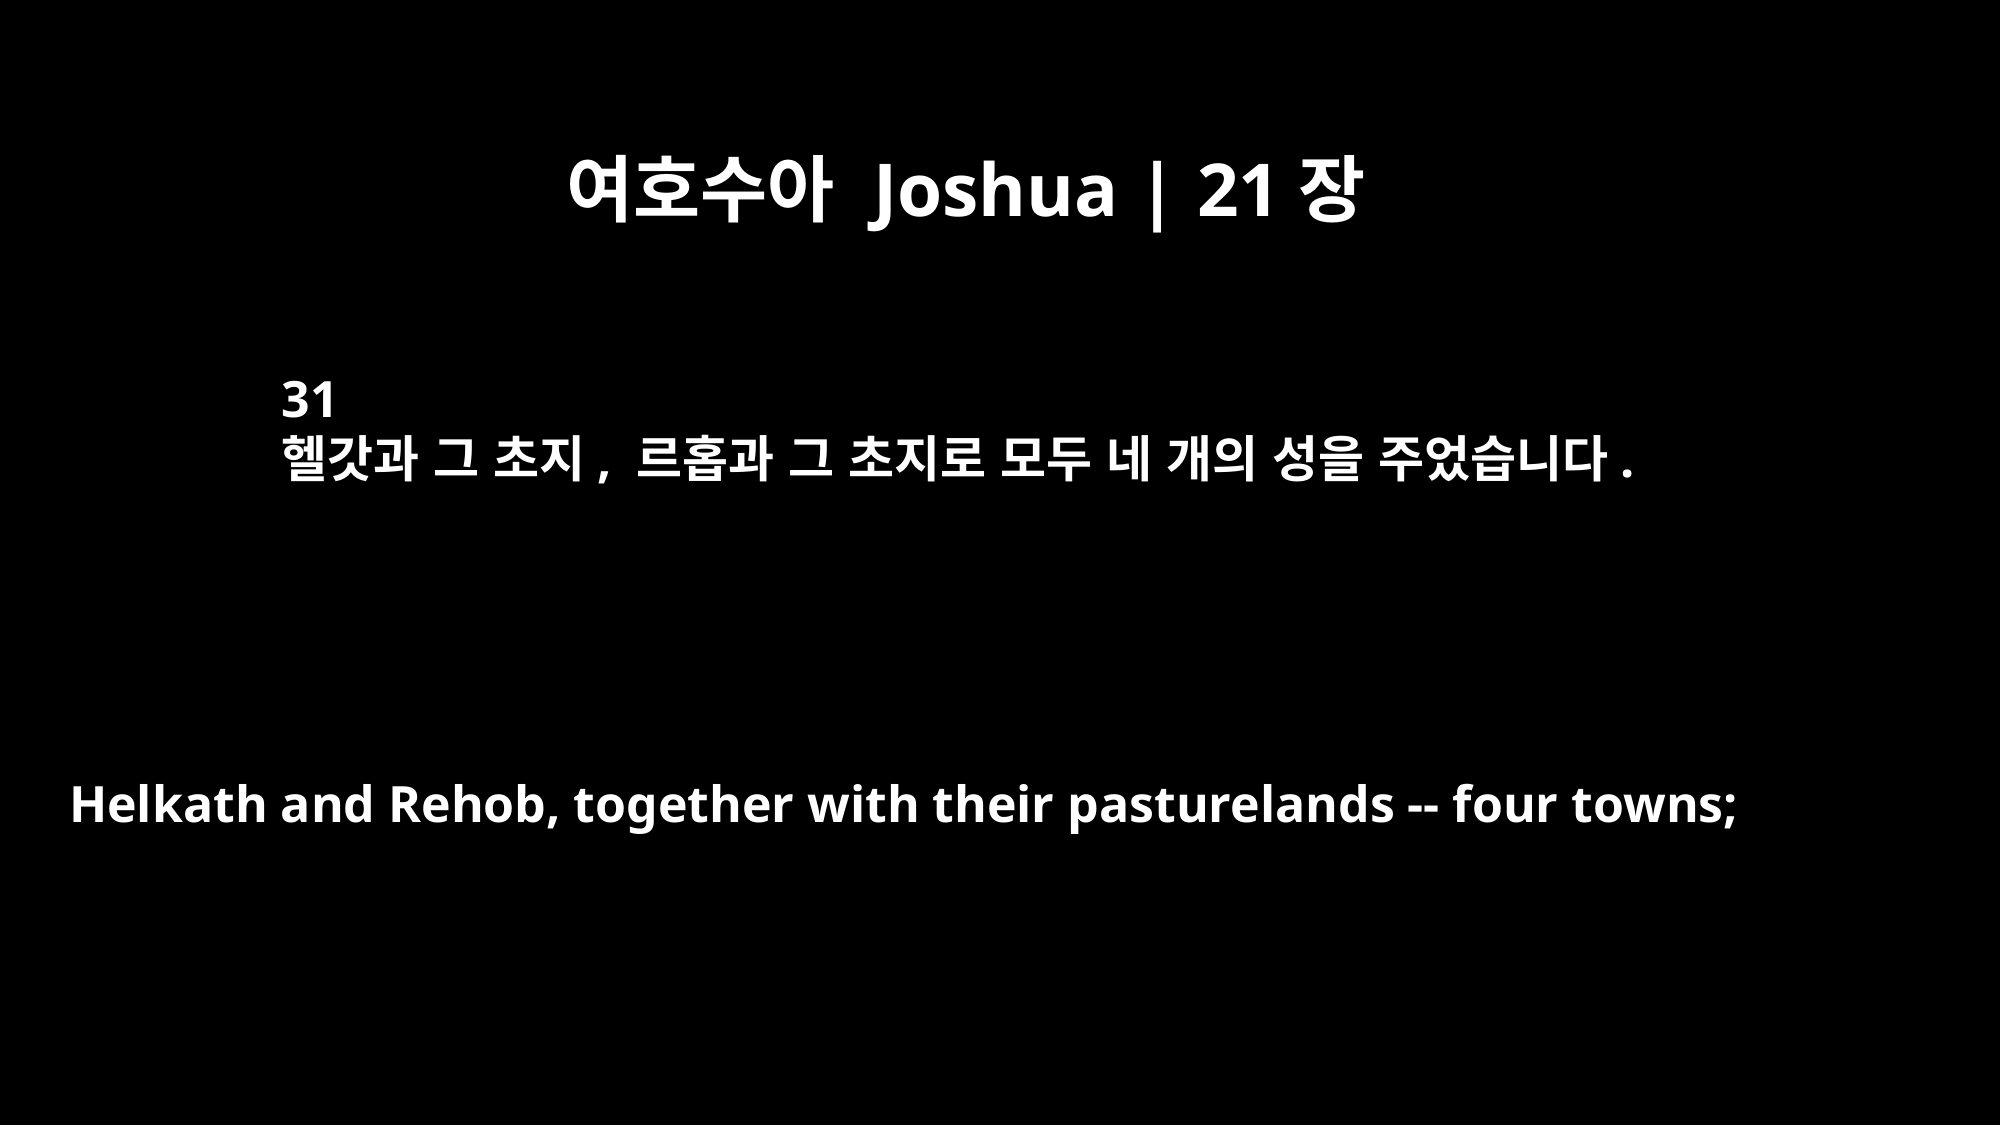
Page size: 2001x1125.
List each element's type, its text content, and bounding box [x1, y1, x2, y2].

text_box 31 헬갓과 그 초지, 르홉과 그 초지로 모두 네 개의 성을 주었습니다. [266, 359, 1651, 495]
text_box 여호수아 Joshua | 21장 [551, 136, 1381, 239]
text_box Helkath and Rehob, together with their pasturelands -- four towns; [54, 764, 1754, 840]
